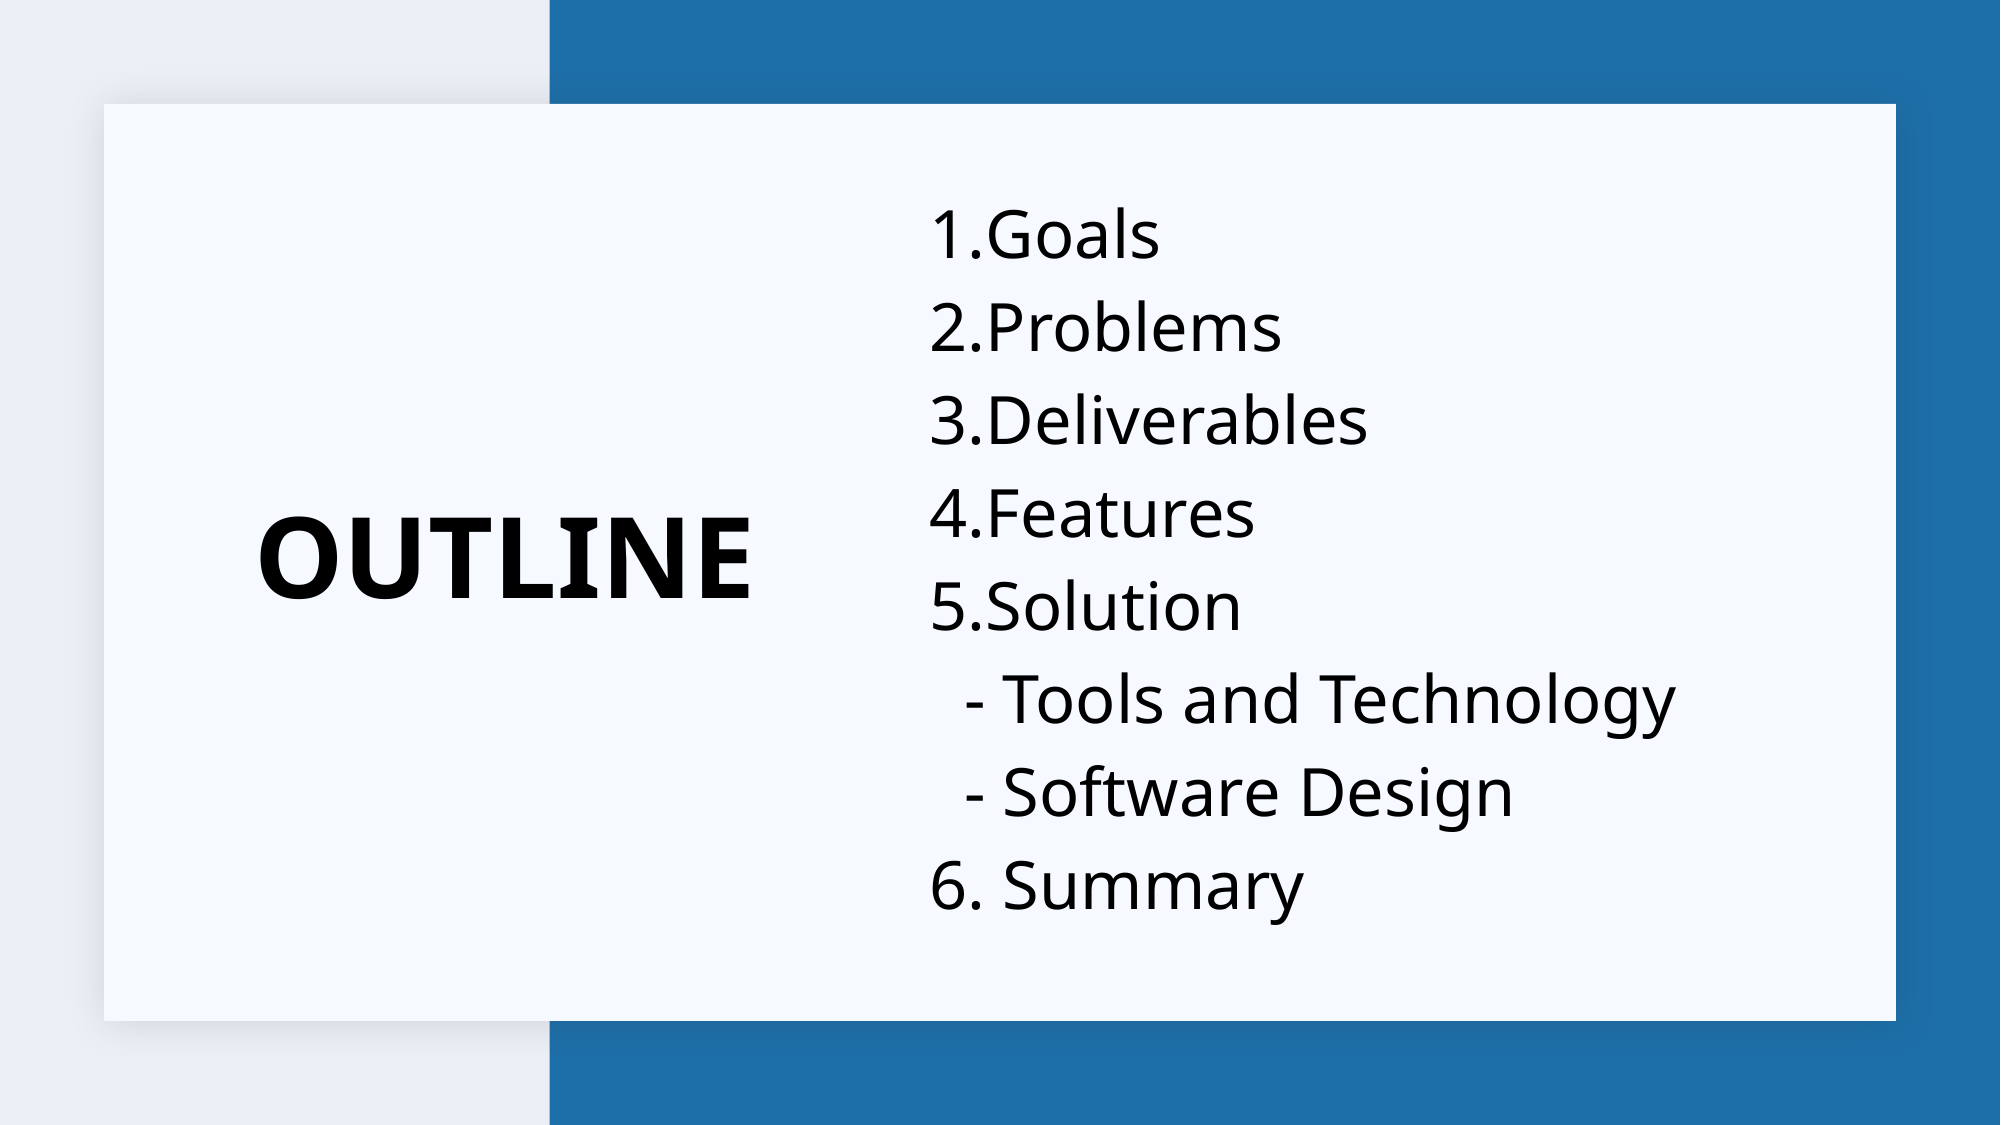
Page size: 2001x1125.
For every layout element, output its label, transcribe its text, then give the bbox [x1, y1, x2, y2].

list Goals Problems Deliverables Features Solution - Tools and Technology - Software Design 6. Summary [914, 103, 1896, 1021]
title OUTLINE [104, 514, 906, 611]
